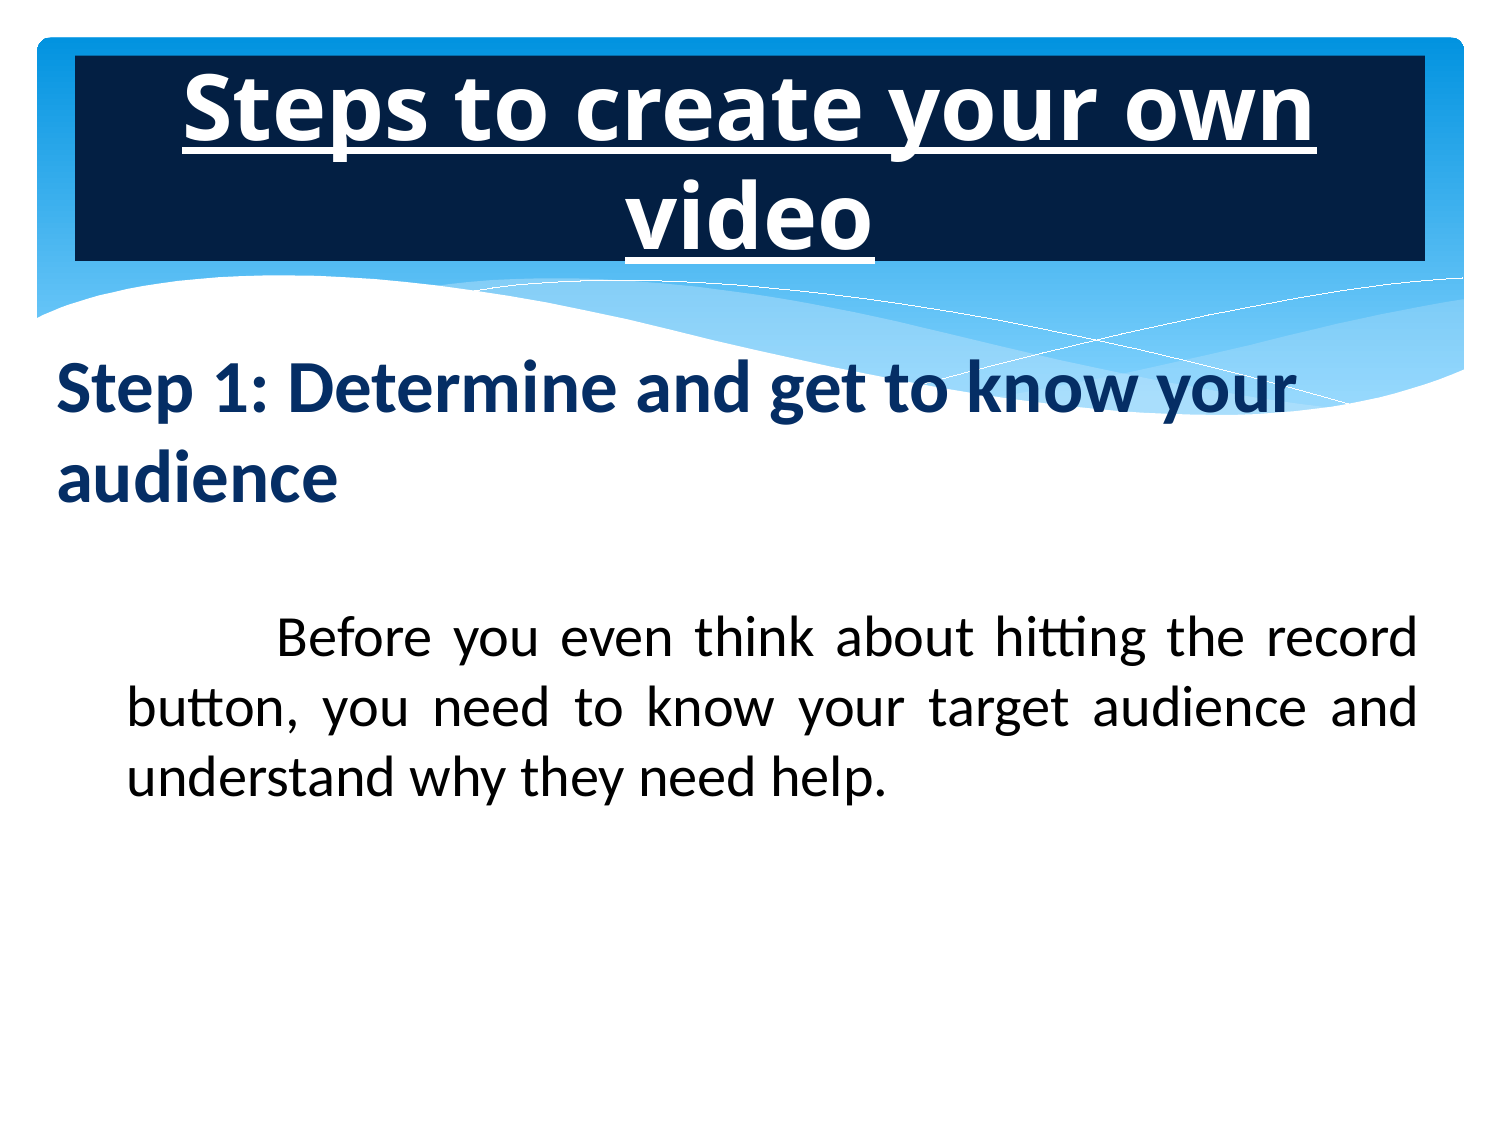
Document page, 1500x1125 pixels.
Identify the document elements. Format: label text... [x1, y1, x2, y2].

text_box Before you even think about hitting the record button, you need to know your target audience and understand why they need help. [112, 590, 1435, 816]
text_box Step 1: Determine and get to know your audience [41, 330, 1459, 525]
title Steps to create your own video [75, 55, 1425, 261]
